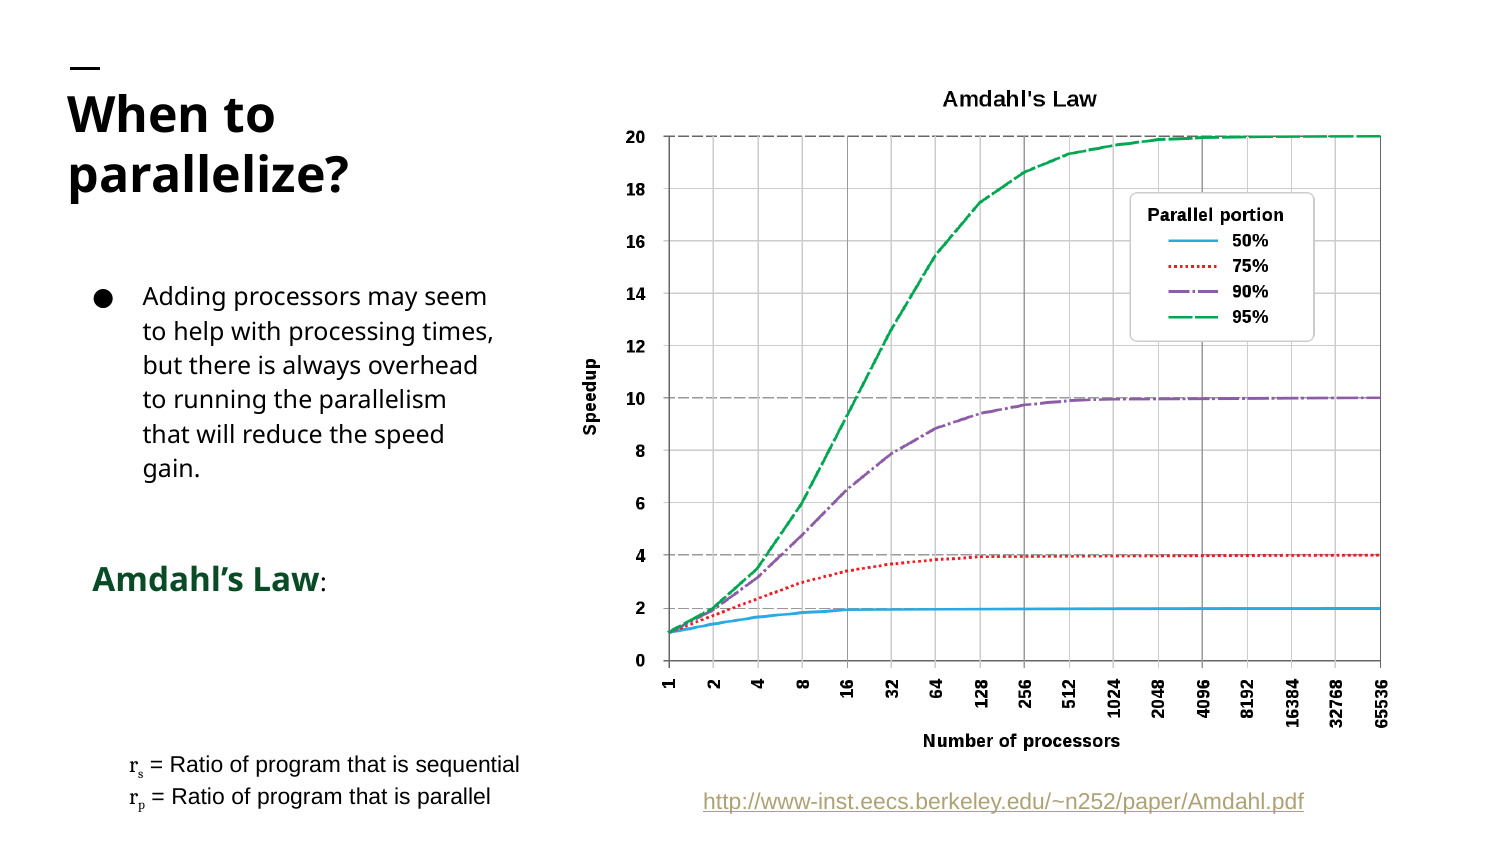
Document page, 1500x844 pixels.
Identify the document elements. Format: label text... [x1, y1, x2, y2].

picture [559, 68, 1465, 776]
text_box http://www-inst.eecs.berkeley.edu/~n252/paper/Amdahl.pdf [560, 784, 1448, 822]
text_box rs = Ratio of program that is sequential rp = Ratio of program that is parallel [114, 742, 536, 820]
title When to parallelize? [52, 153, 514, 278]
